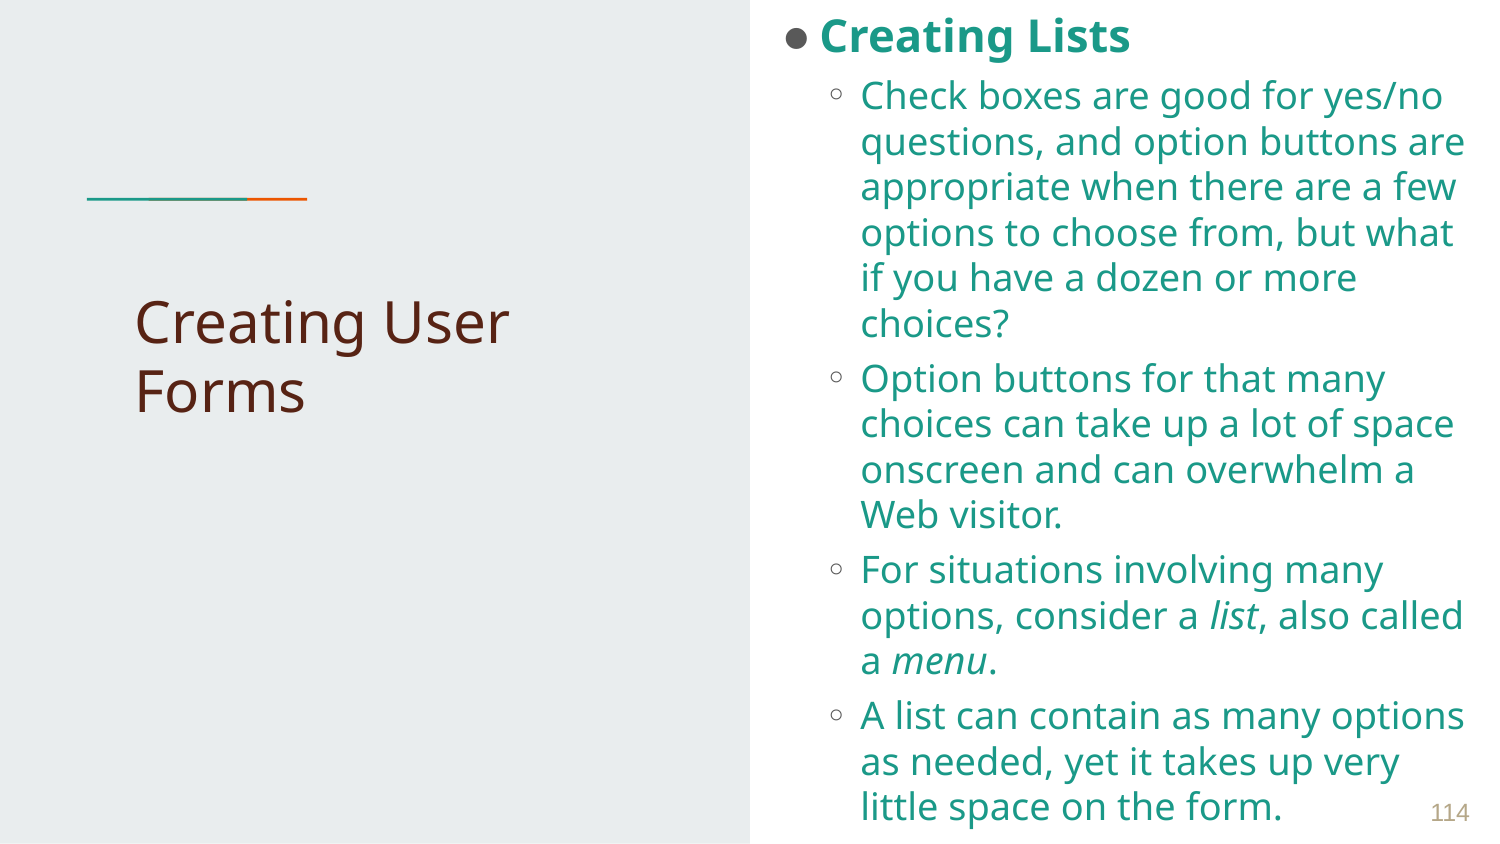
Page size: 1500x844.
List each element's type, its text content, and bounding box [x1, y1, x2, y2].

title Creating User Forms [119, 216, 662, 494]
list Creating Lists Check boxes are good for yes/no questions, and option buttons are appropriate when there are a few options to choose from, but what if you have a dozen or more choices? Option buttons for that many choices can take up a lot of space onscreen and can overwhelm a Web visitor. For situations involving many options, consider a list, also called a menu. A list can contain as many options as needed, yet it takes up very little space on the form. [750, 0, 1500, 844]
